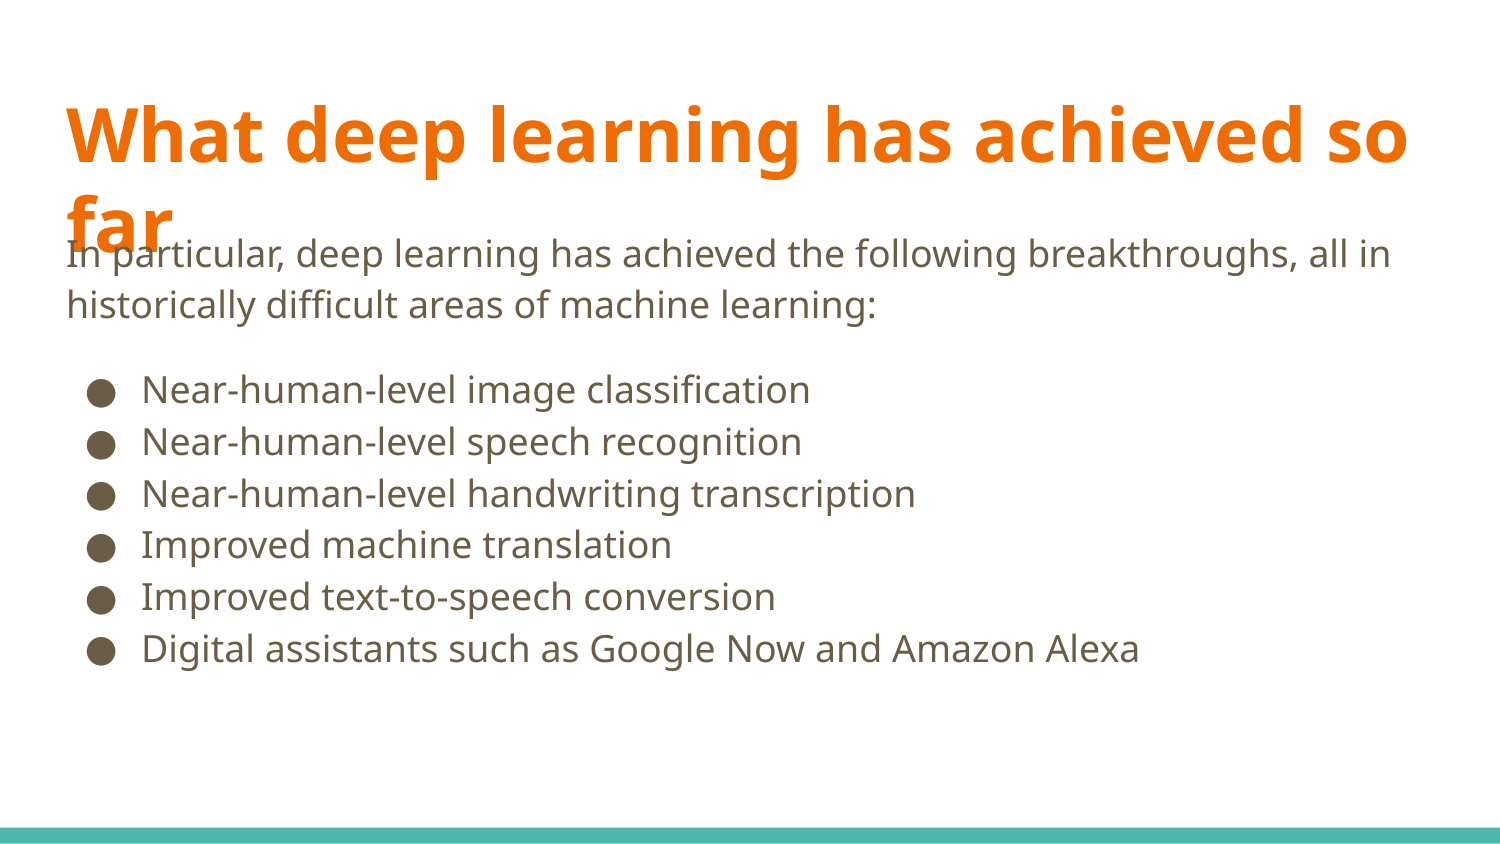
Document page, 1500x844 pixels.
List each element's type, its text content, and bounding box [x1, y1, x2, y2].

list In particular, deep learning has achieved the following breakthroughs, all in historically difficult areas of machine learning: Near-human-level image classification Near-human-level speech recognition Near-human-level handwriting transcription Improved machine translation Improved text-to-speech conversion Digital assistants such as Google Now and Amazon Alexa [51, 207, 1449, 750]
title What deep learning has achieved so far [51, 72, 1449, 189]
